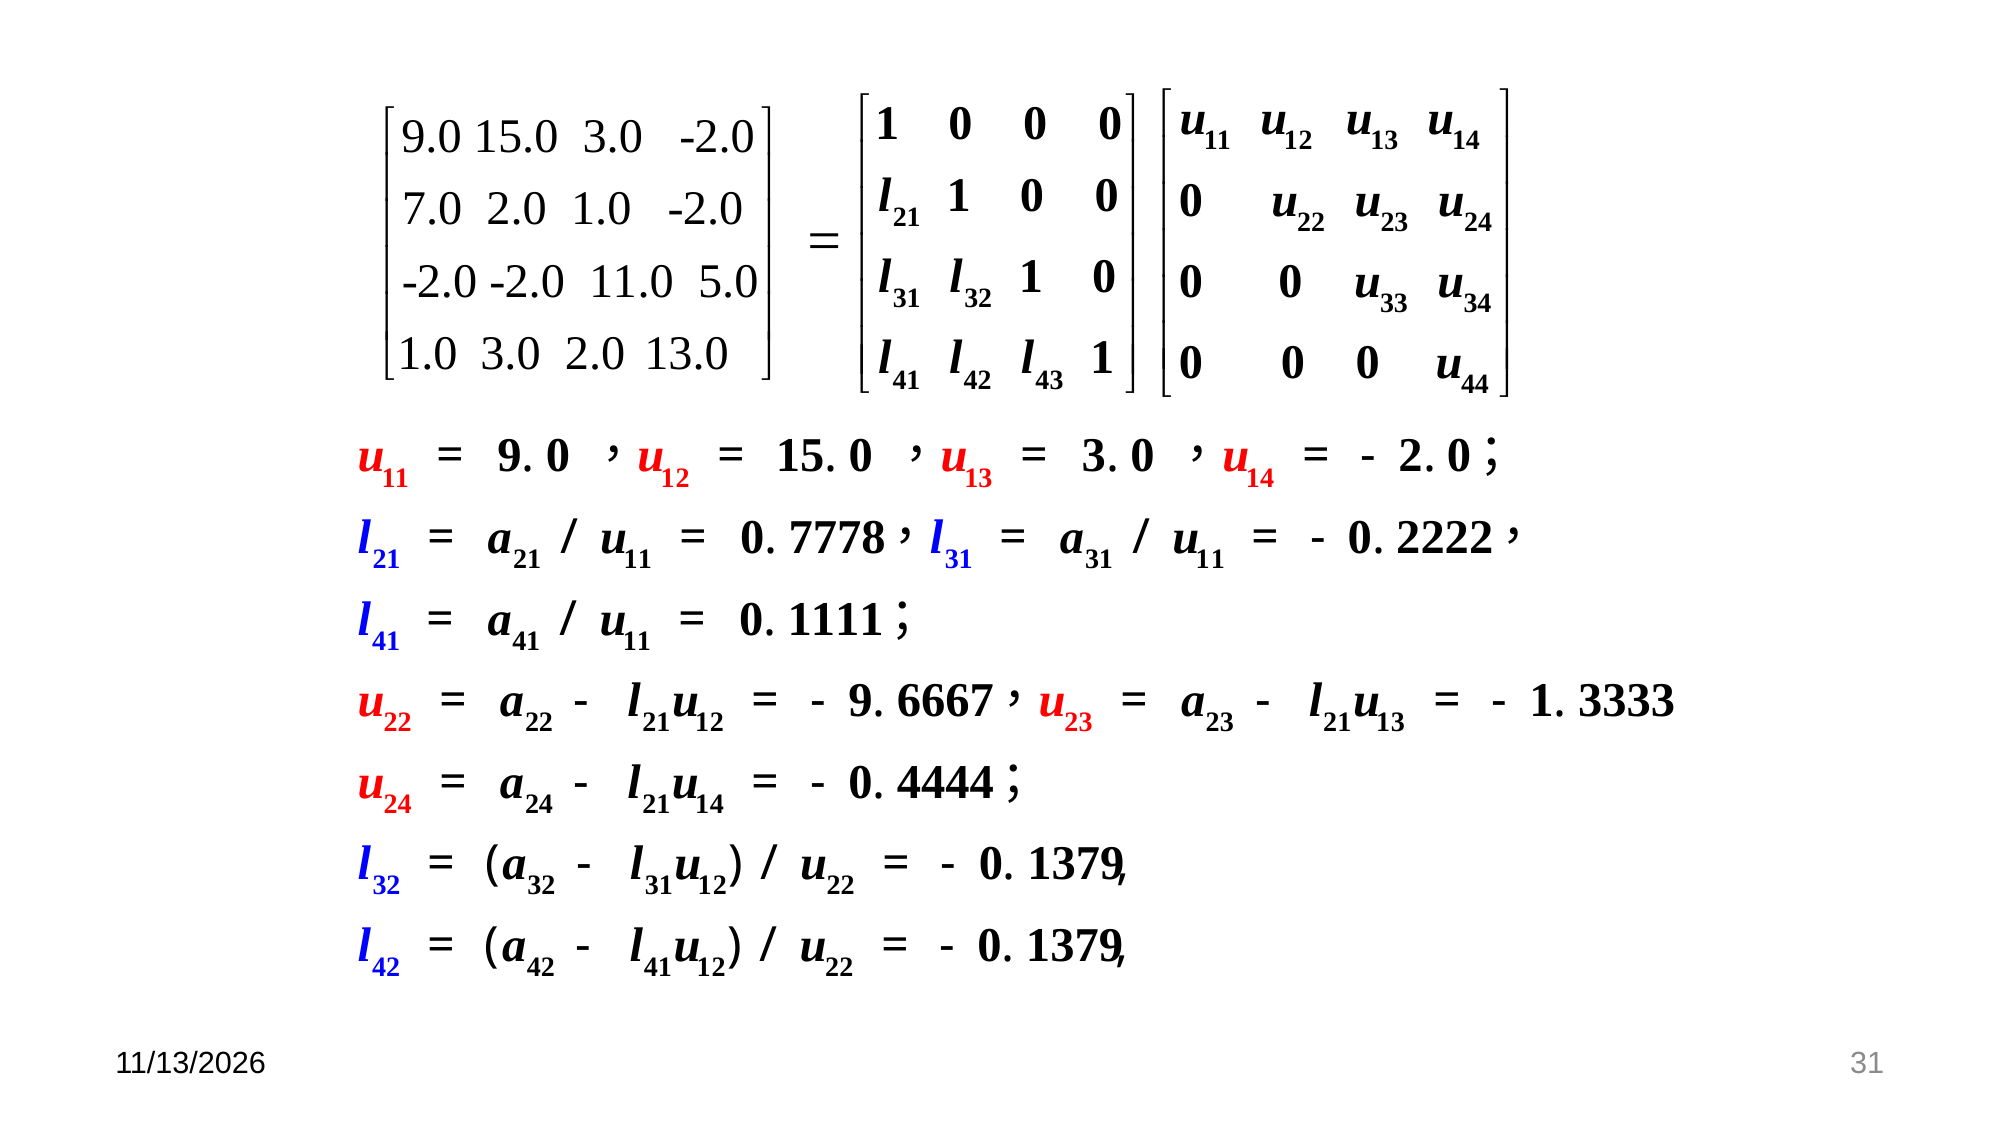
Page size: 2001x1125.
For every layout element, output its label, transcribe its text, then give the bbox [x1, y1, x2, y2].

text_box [349, 420, 1684, 989]
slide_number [100, 1035, 544, 1088]
slide_number 31 [1456, 1035, 1900, 1088]
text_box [373, 77, 1529, 410]
